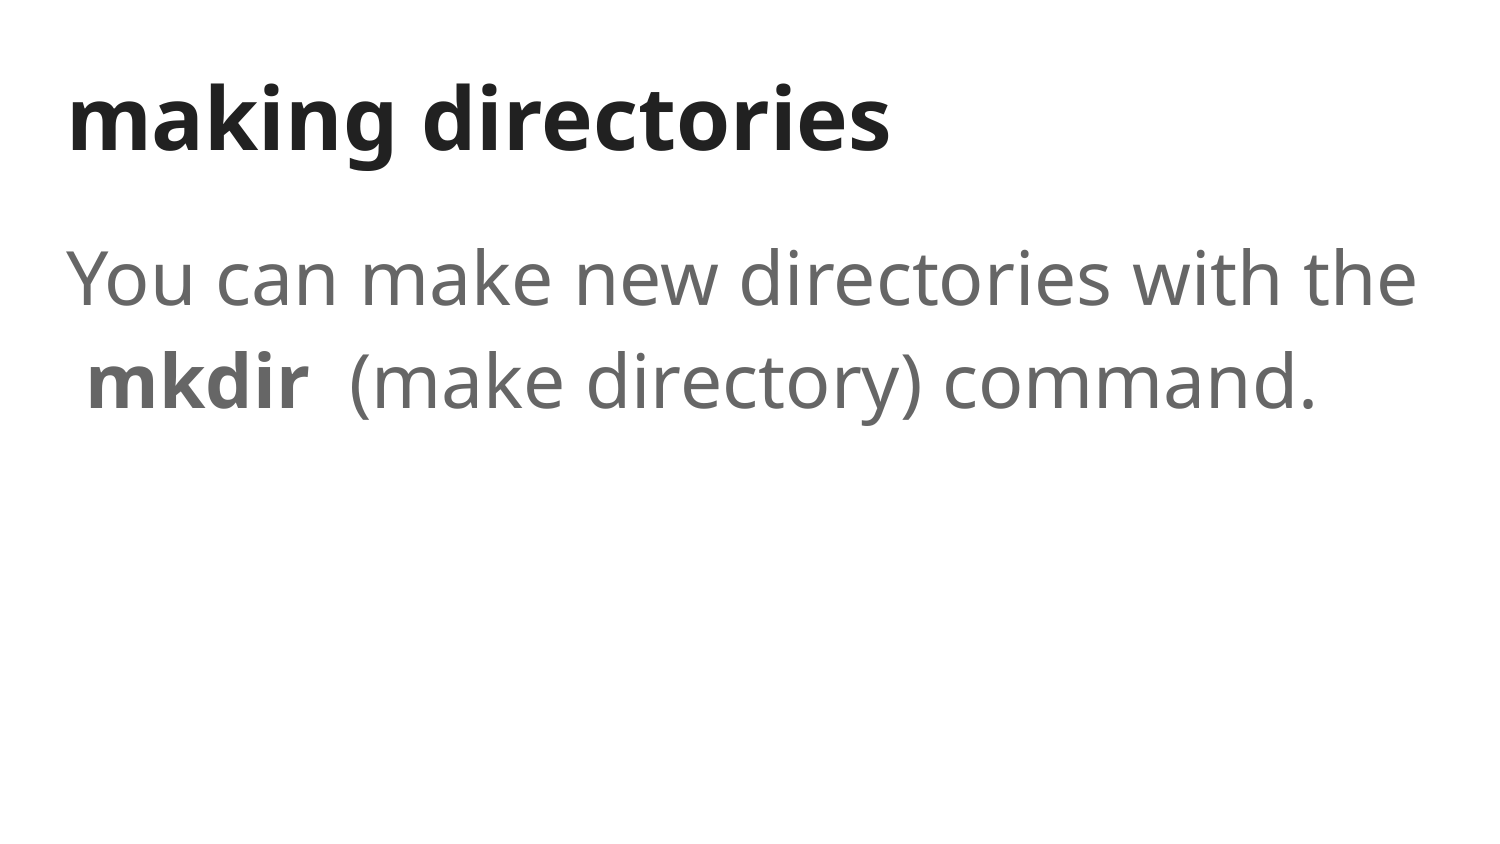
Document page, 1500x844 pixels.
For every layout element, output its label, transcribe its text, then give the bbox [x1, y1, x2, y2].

list You can make new directories with the mkdir (make directory) command. [51, 201, 1449, 750]
title making directories [51, 48, 1449, 180]
